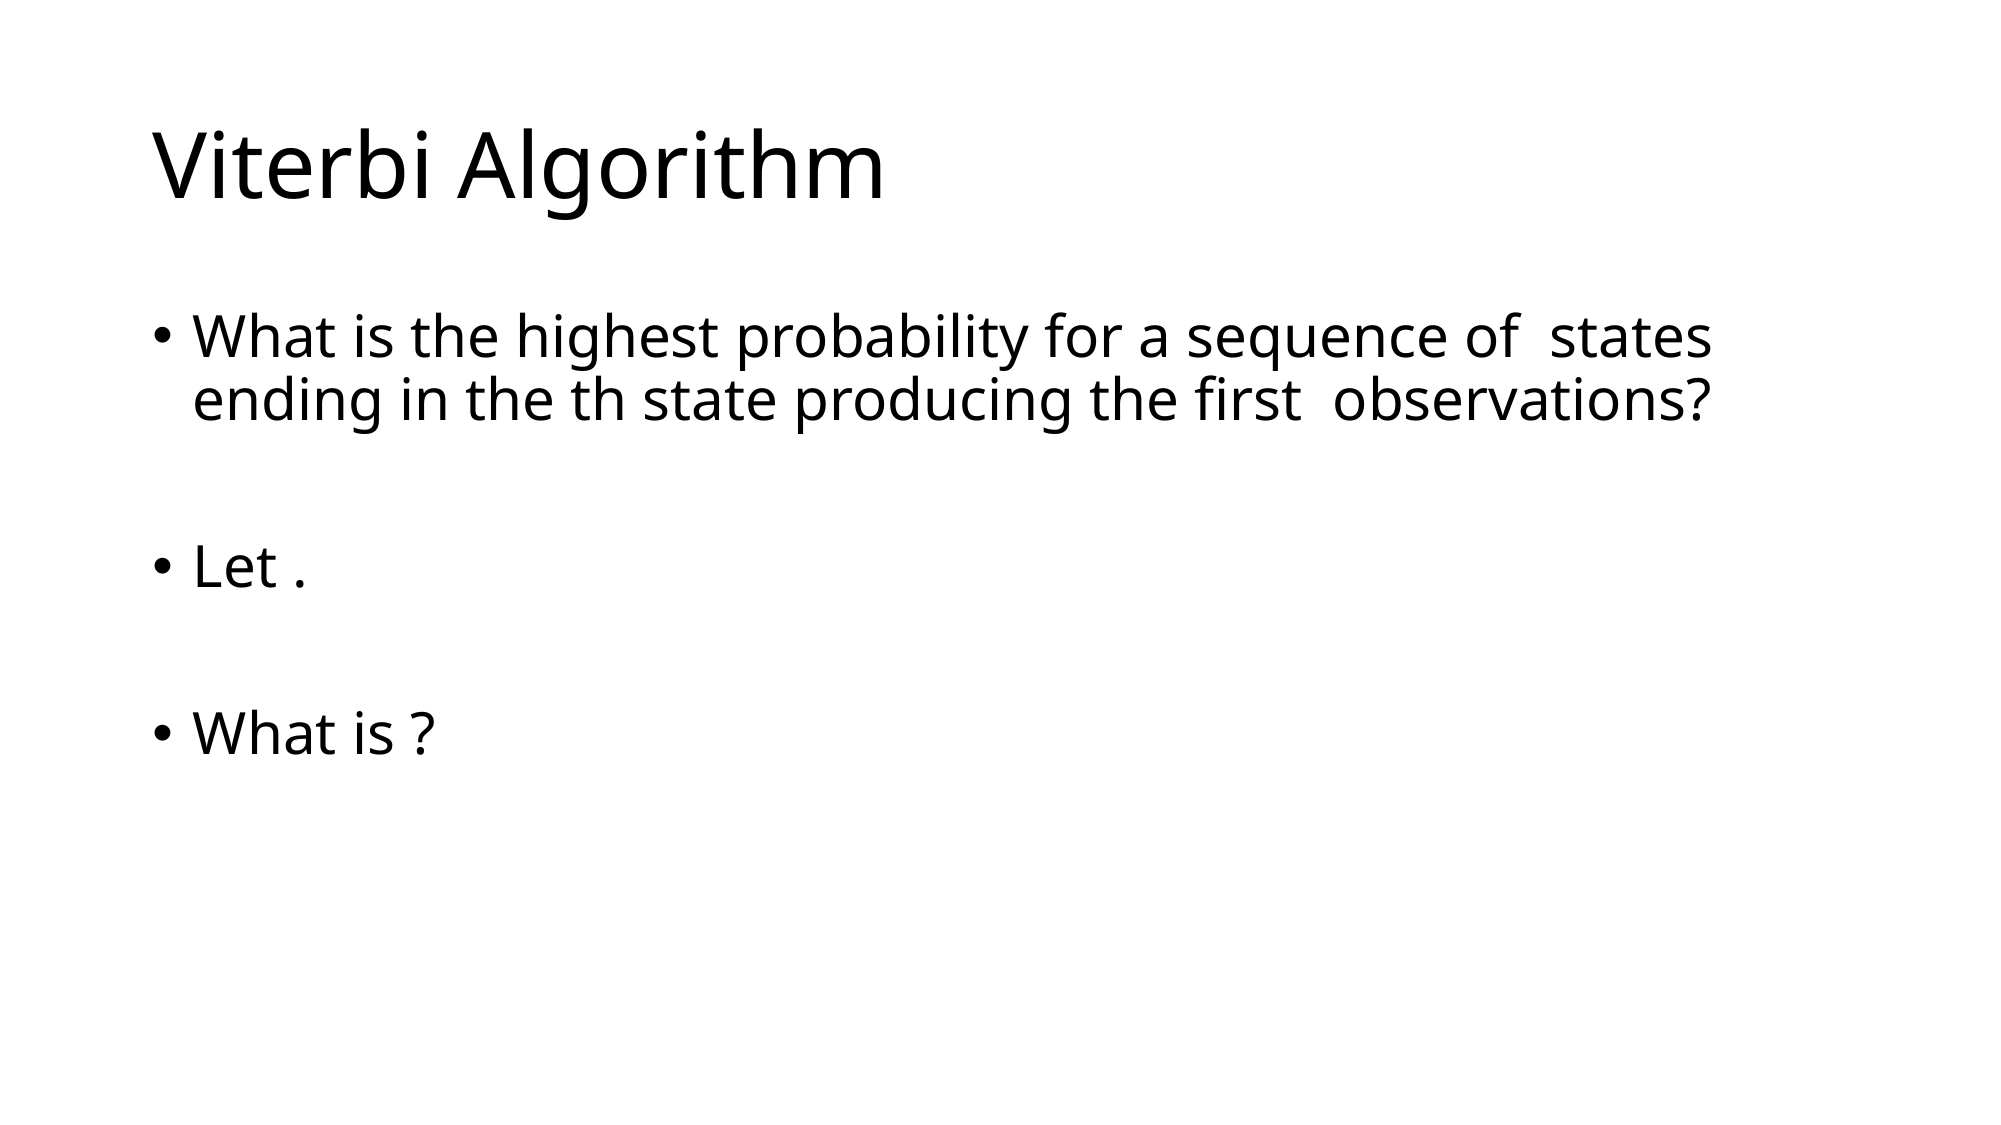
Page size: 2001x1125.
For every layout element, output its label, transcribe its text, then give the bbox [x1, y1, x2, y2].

title Viterbi Algorithm [137, 59, 1863, 278]
